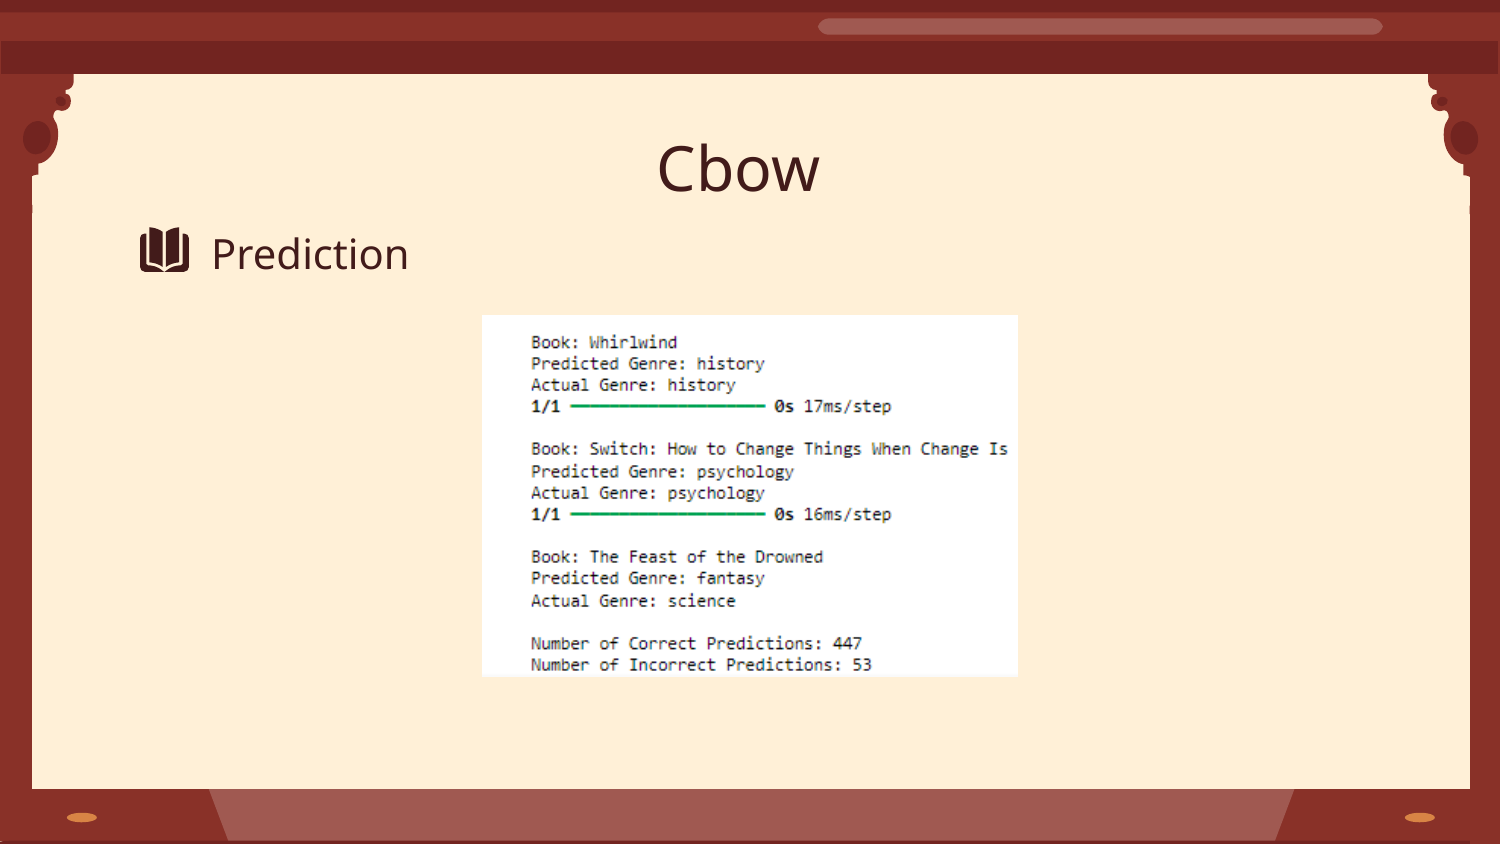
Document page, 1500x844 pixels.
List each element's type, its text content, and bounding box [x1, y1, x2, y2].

picture [482, 315, 1018, 677]
text_box Prediction [196, 220, 624, 286]
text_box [139, 226, 190, 273]
title Cbow [106, 126, 1371, 206]
